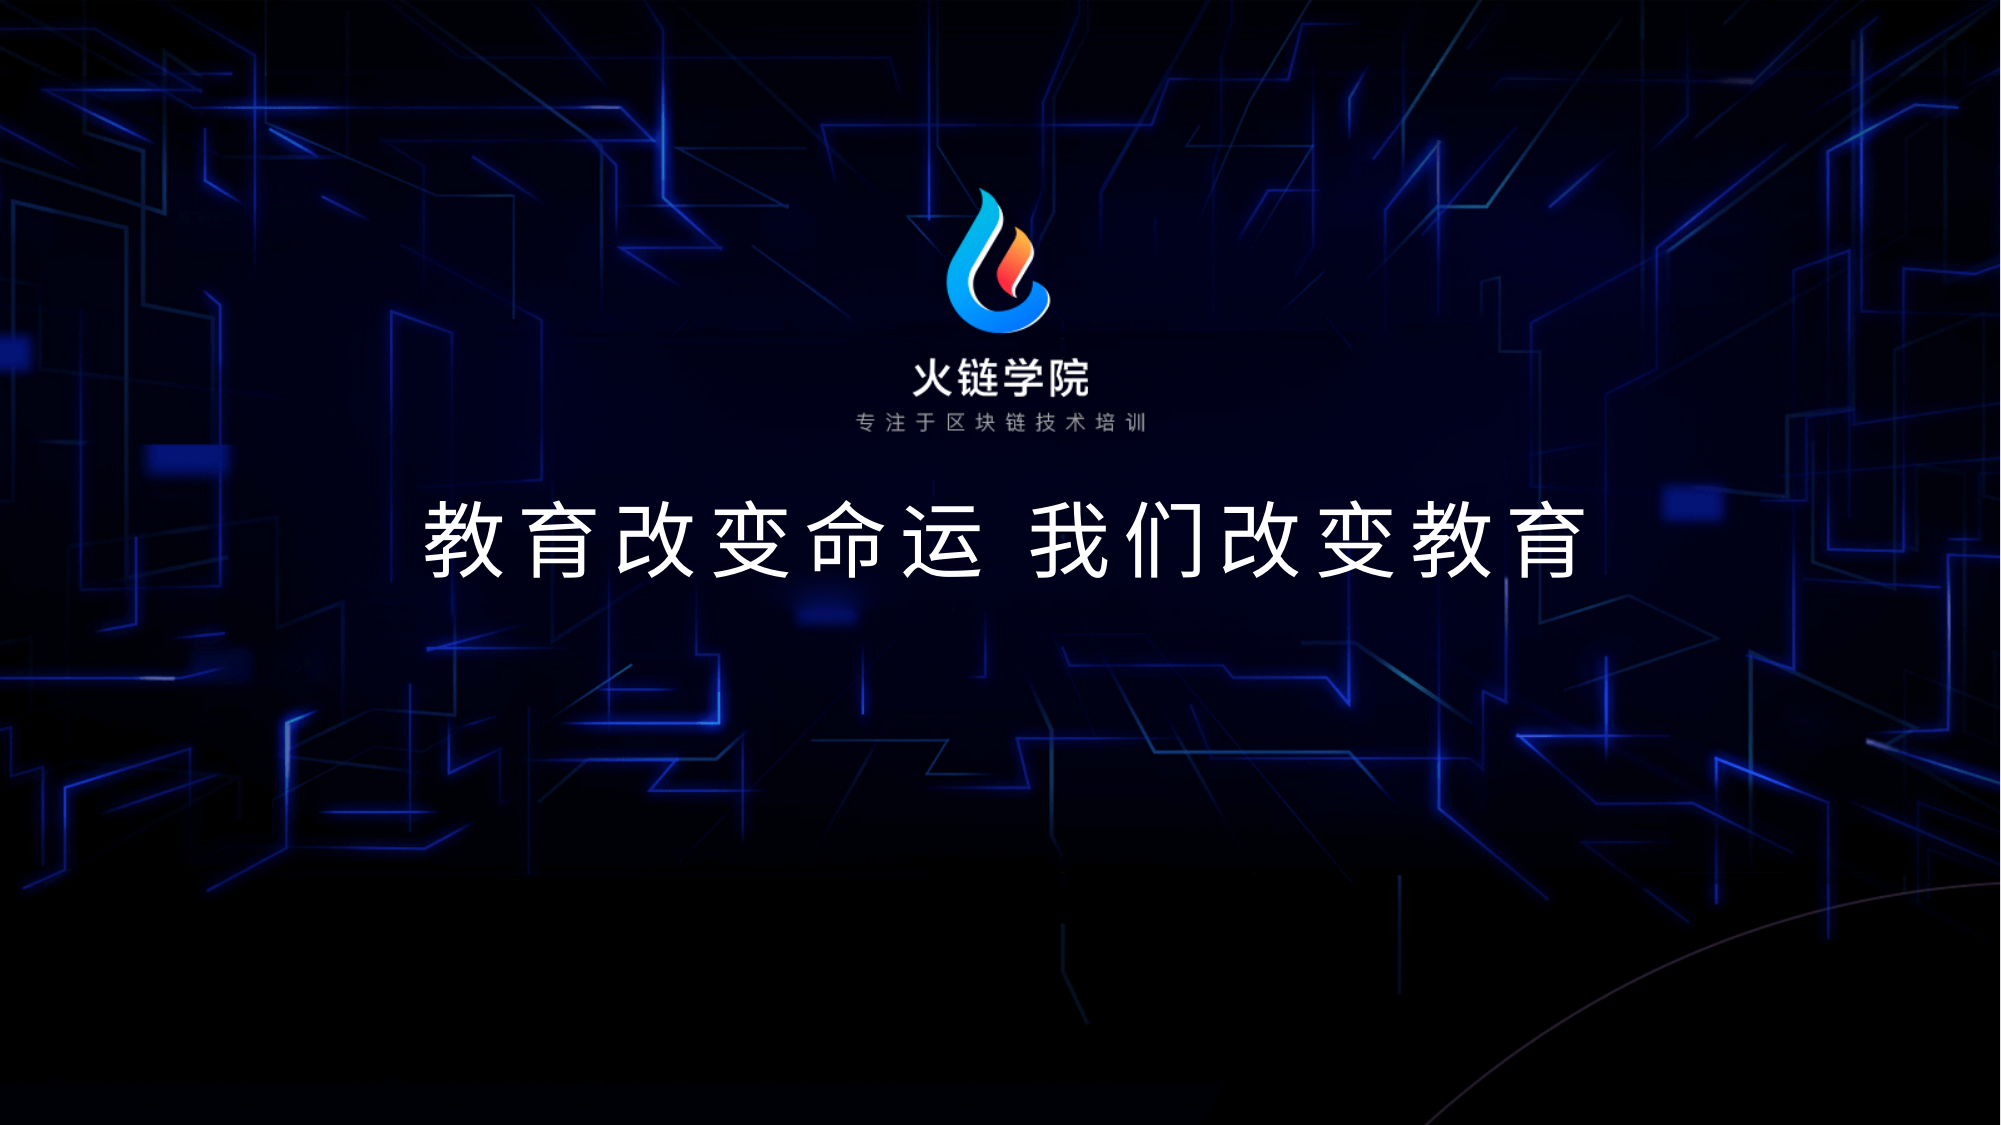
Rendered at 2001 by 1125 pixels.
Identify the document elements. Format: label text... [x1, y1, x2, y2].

picture [0, 0, 2001, 1125]
title 教育改变命运 我们改变教育 [109, 481, 1891, 629]
